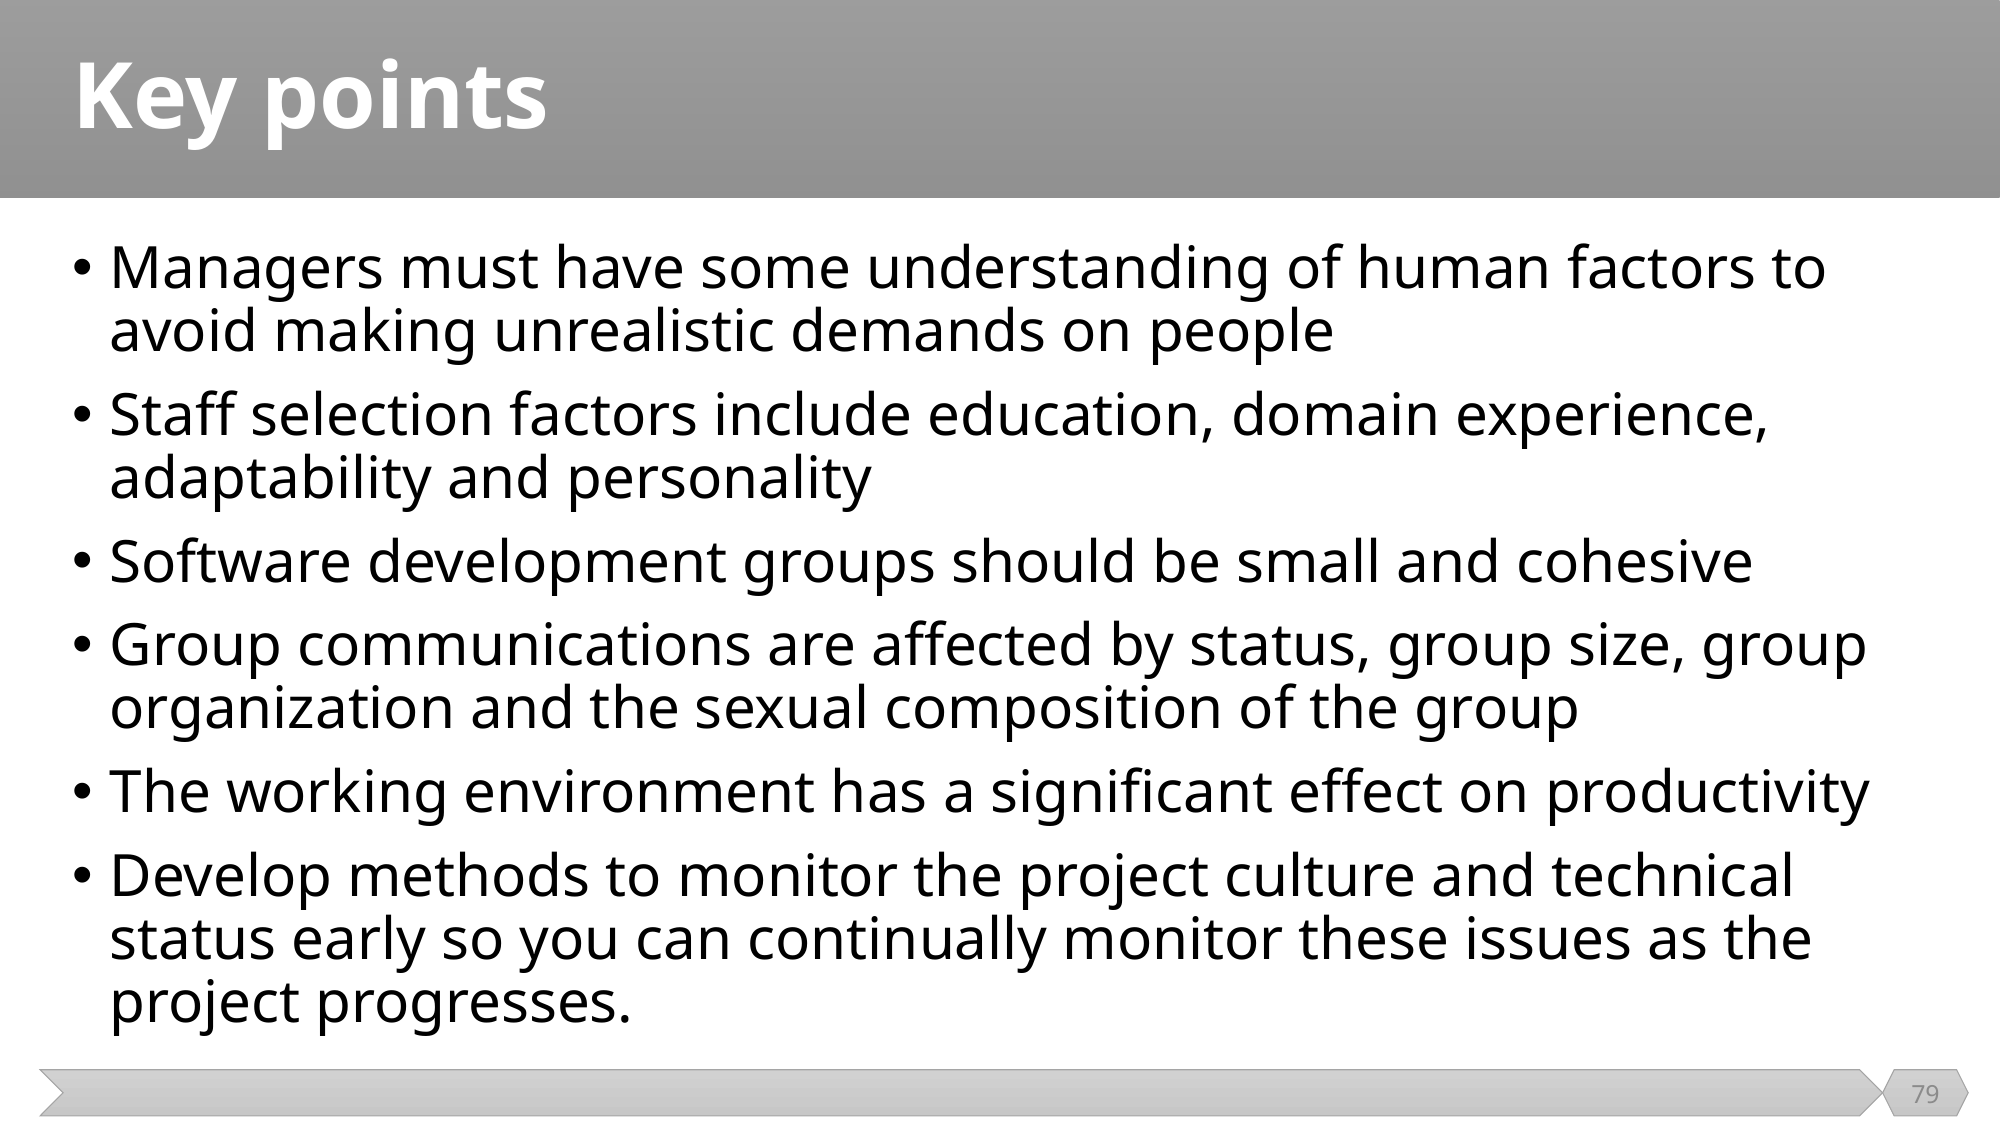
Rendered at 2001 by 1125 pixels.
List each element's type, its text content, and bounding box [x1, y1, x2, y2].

list Managers must have some understanding of human factors to avoid making unrealistic demands on people Staff selection factors include education, domain experience, adaptability and personality Software development groups should be small and cohesive Group communications are affected by status, group size, group organization and the sexual composition of the group The working environment has a significant effect on productivity Develop methods to monitor the project culture and technical status early so you can continually monitor these issues as the project progresses. [56, 230, 1969, 1010]
slide_number 79 [1882, 1065, 1969, 1125]
title Key points [56, 0, 1969, 199]
